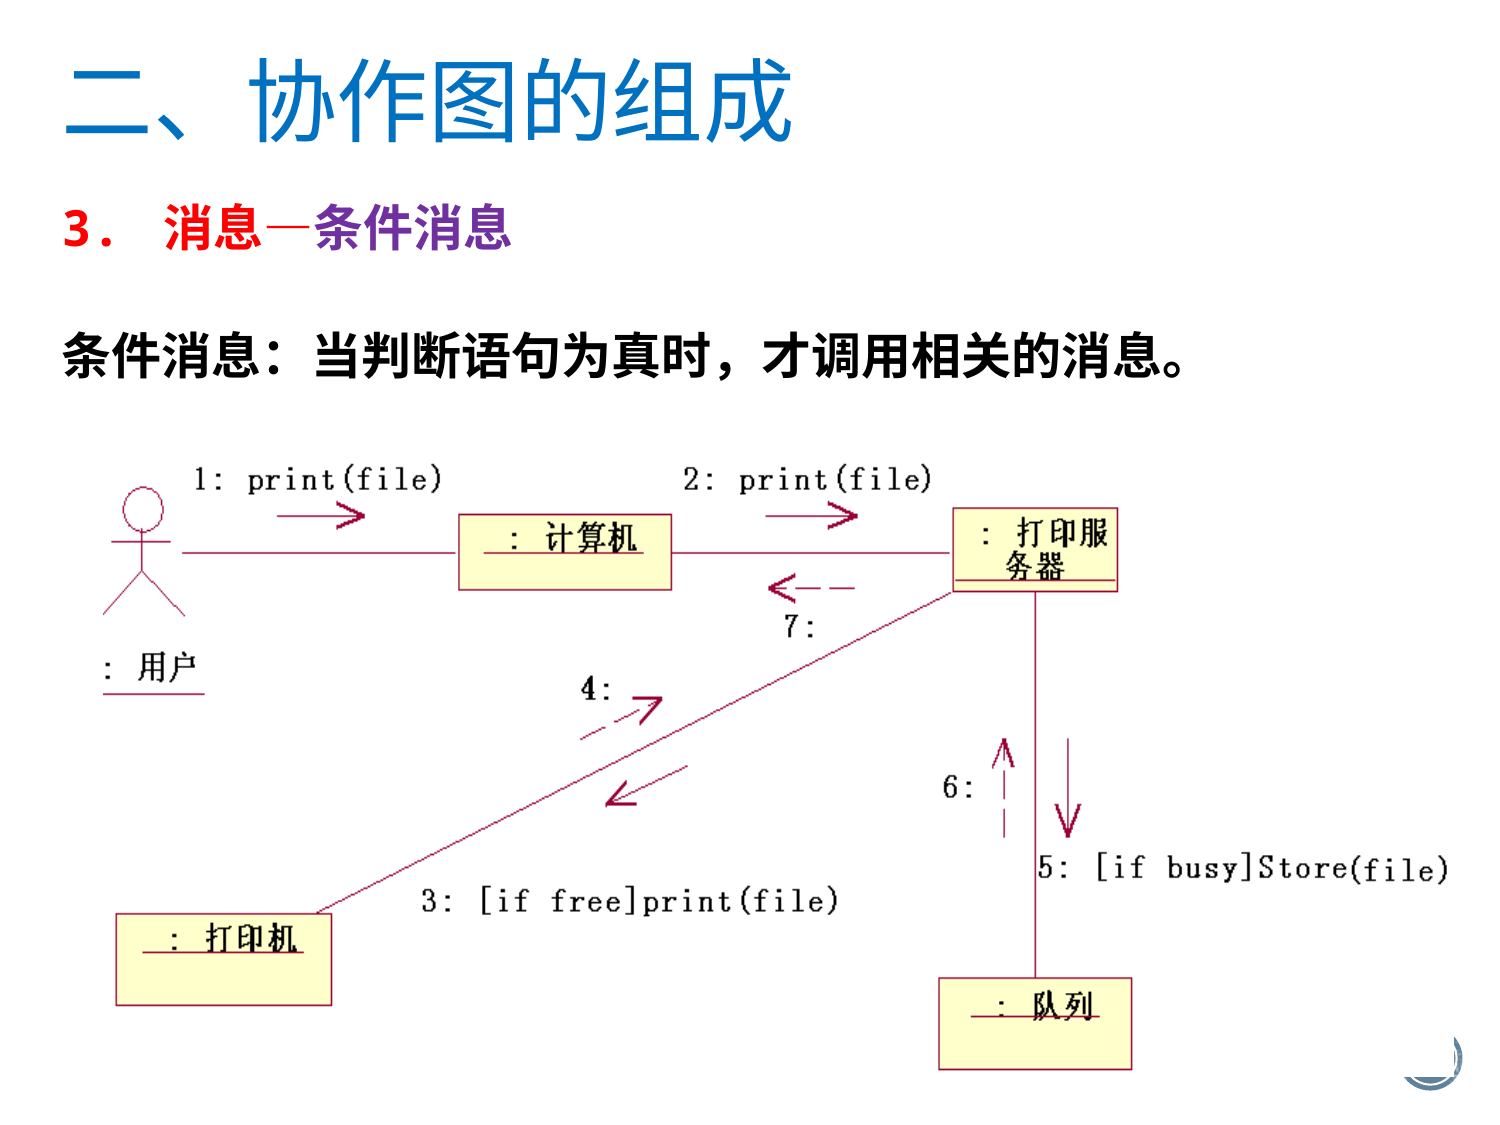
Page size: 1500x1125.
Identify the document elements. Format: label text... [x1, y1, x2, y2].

text_box 二、协作图的组成 [46, 0, 1285, 213]
title 条件消息：当判断语句为真时，才调用相关的消息。 [46, 287, 1425, 430]
text_box 3. 消息—条件消息 [46, 213, 1086, 259]
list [105, 431, 1453, 1076]
